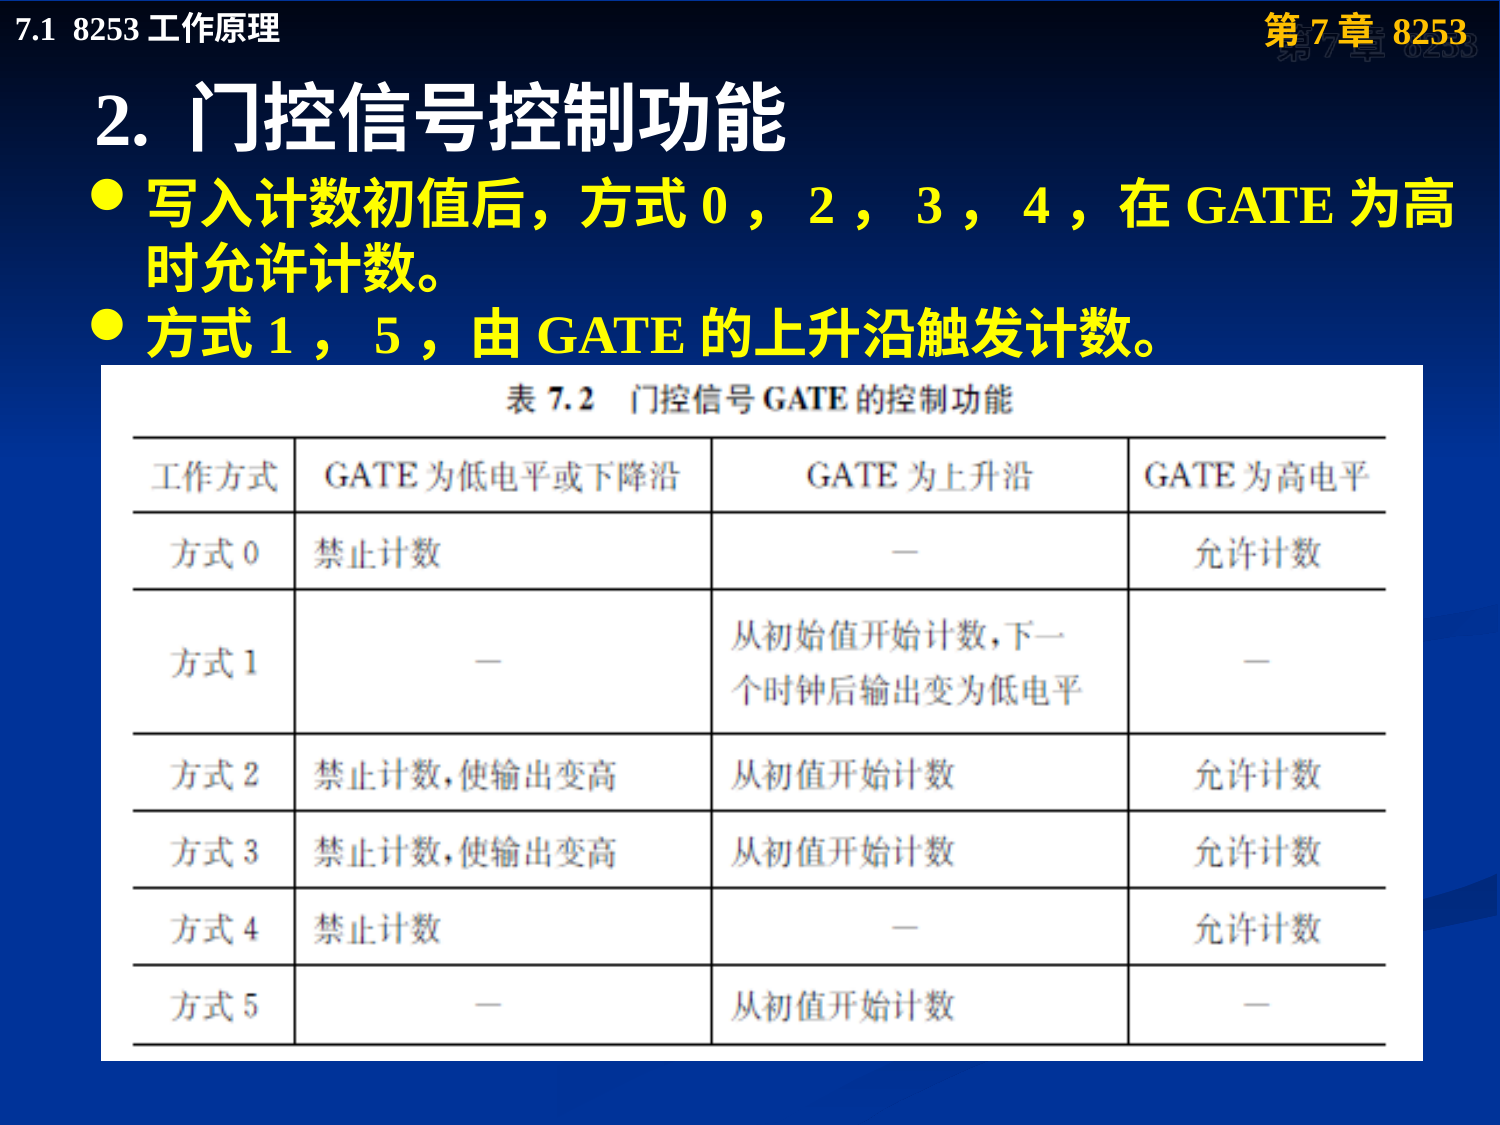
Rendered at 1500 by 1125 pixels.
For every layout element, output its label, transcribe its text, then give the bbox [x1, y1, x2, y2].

title 2. 门控信号控制功能 [78, 60, 1430, 161]
list 写入计数初值后，方式0，2，3，4，在GATE为高时允许计数。 方式1，5，由GATE的上升沿触发计数。 [71, 161, 1473, 1081]
picture [100, 365, 1424, 1062]
